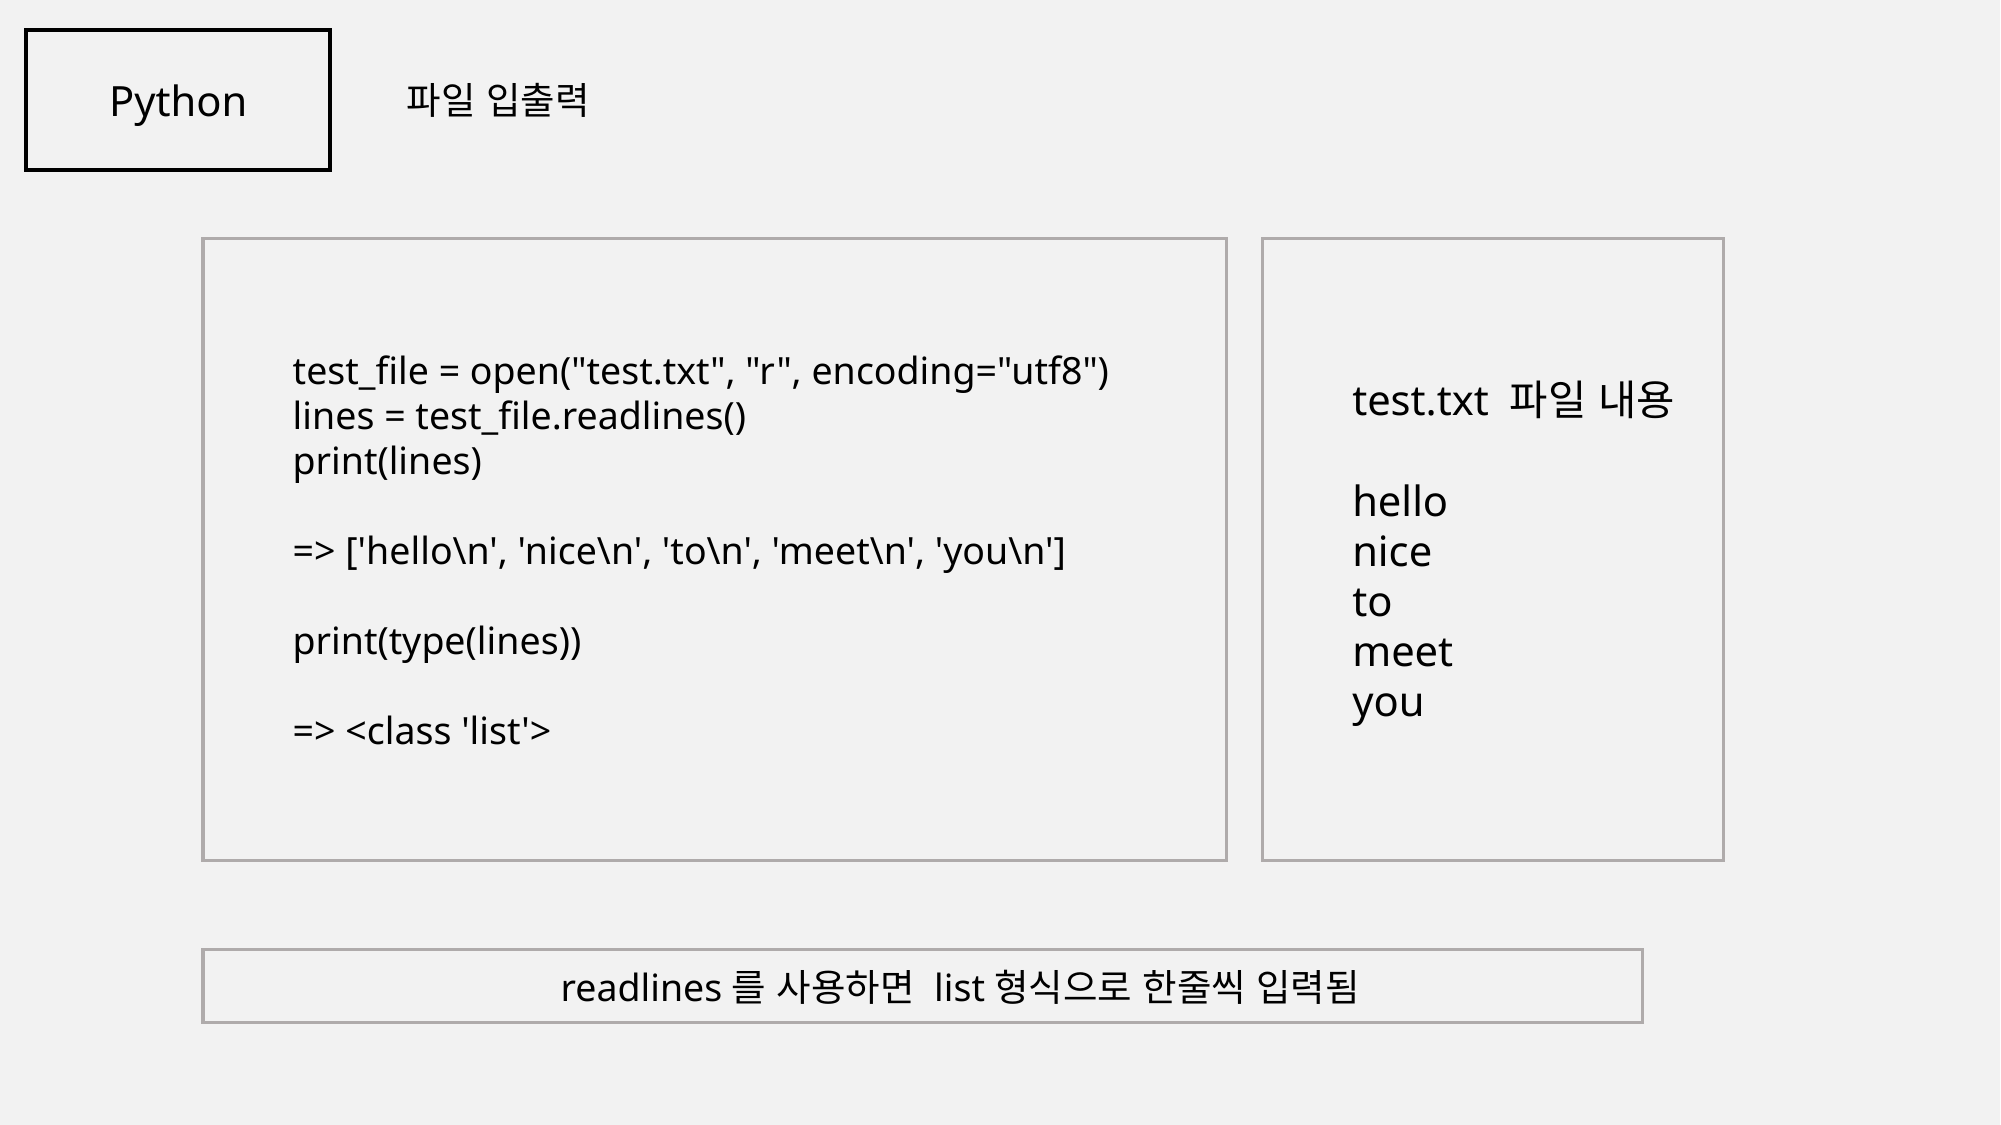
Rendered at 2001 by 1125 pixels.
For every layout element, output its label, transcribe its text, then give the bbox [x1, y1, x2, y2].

text_box test_file = open("test.txt", "r", encoding="utf8") lines = test_file.readlines() print(lines) => ['hello\n', 'nice\n', 'to\n', 'meet\n', 'you\n'] print(type(lines)) => <class 'list'> [202, 237, 1227, 861]
text_box readlines를 사용하면 list형식으로 한줄씩 입력됨 [202, 948, 1644, 1024]
text_box Python [34, 67, 323, 132]
text_box 파일 입출력 [391, 69, 938, 129]
text_box test.txt 파일 내용 hello nice to meet you [1261, 237, 1724, 861]
text_box [25, 29, 331, 171]
